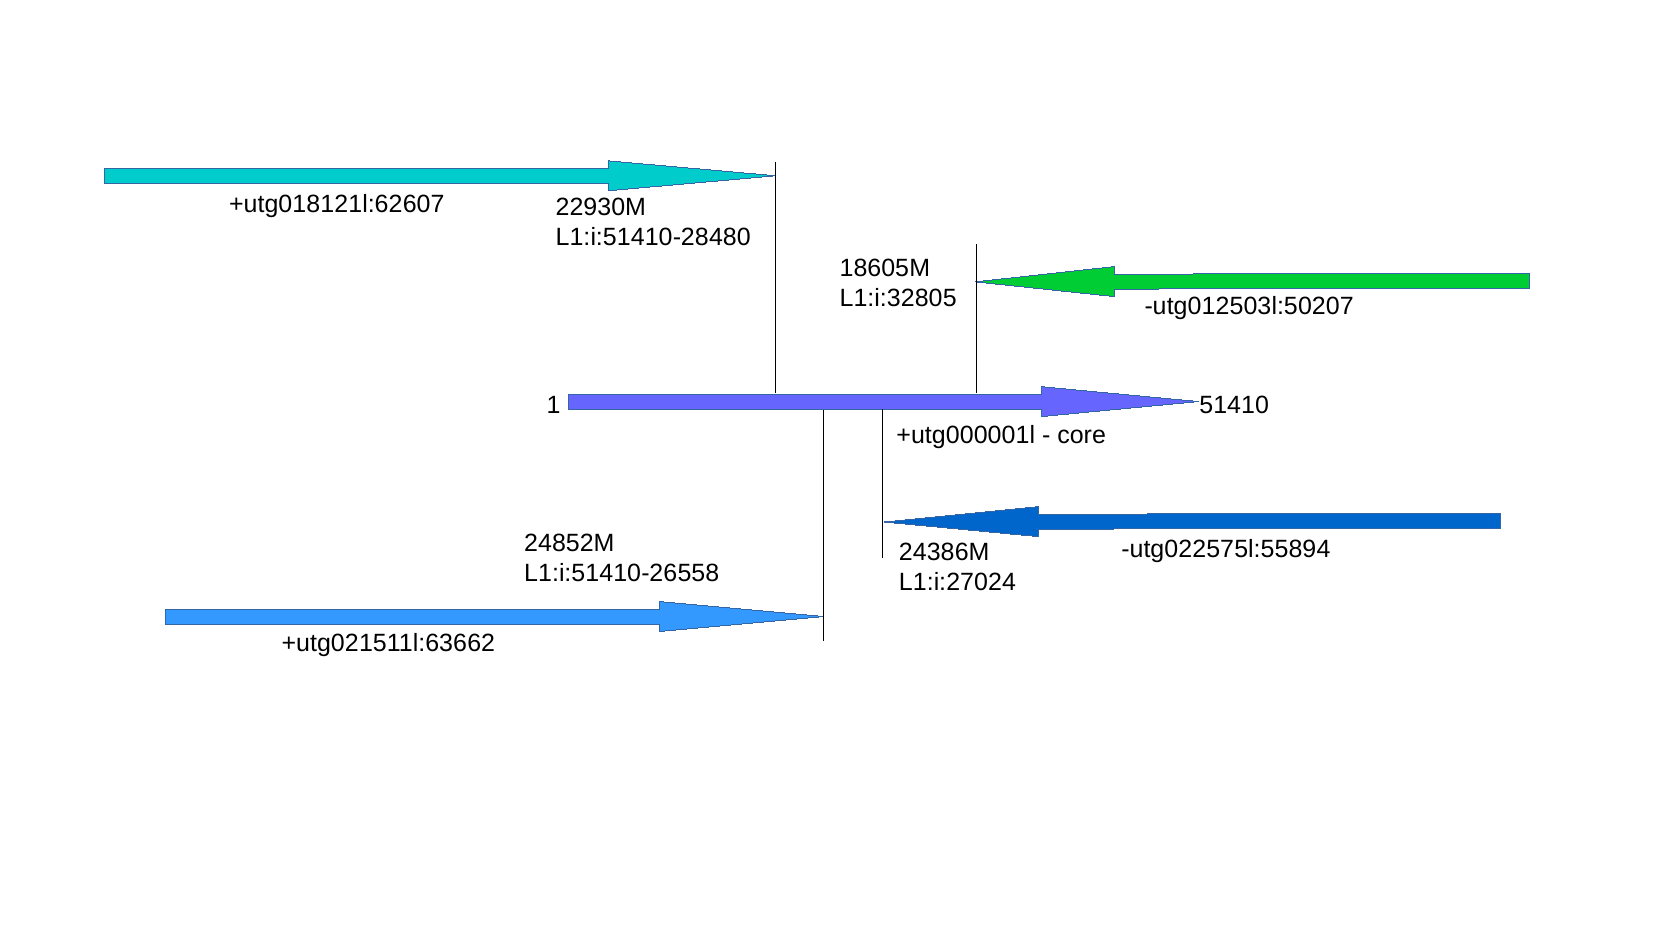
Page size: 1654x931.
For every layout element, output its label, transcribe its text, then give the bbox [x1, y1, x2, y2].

text_box [884, 506, 1501, 530]
text_box [104, 160, 775, 184]
text_box 18605M L1:i:32805 [824, 244, 986, 319]
text_box 24386M L1:i:27024 [884, 527, 1086, 603]
text_box 22930M L1:i:51410-28480 [540, 182, 786, 258]
text_box -utg022575l:55894 [1106, 525, 1382, 570]
text_box -utg012503l:50207 [1129, 282, 1383, 328]
text_box [986, 266, 1530, 297]
text_box +utg018121l:62607 [214, 180, 479, 225]
text_box 1 [531, 380, 636, 426]
text_box [636, 386, 1184, 410]
text_box 51410 [1184, 381, 1289, 427]
text_box 24852M L1:i:51410-26558 [824, 519, 832, 594]
text_box +utg000001l - core [883, 410, 1155, 456]
text_box 24852M L1:i:51410-26558 [509, 519, 823, 594]
text_box +utg021511l:63662 [266, 619, 521, 665]
text_box [165, 601, 823, 632]
